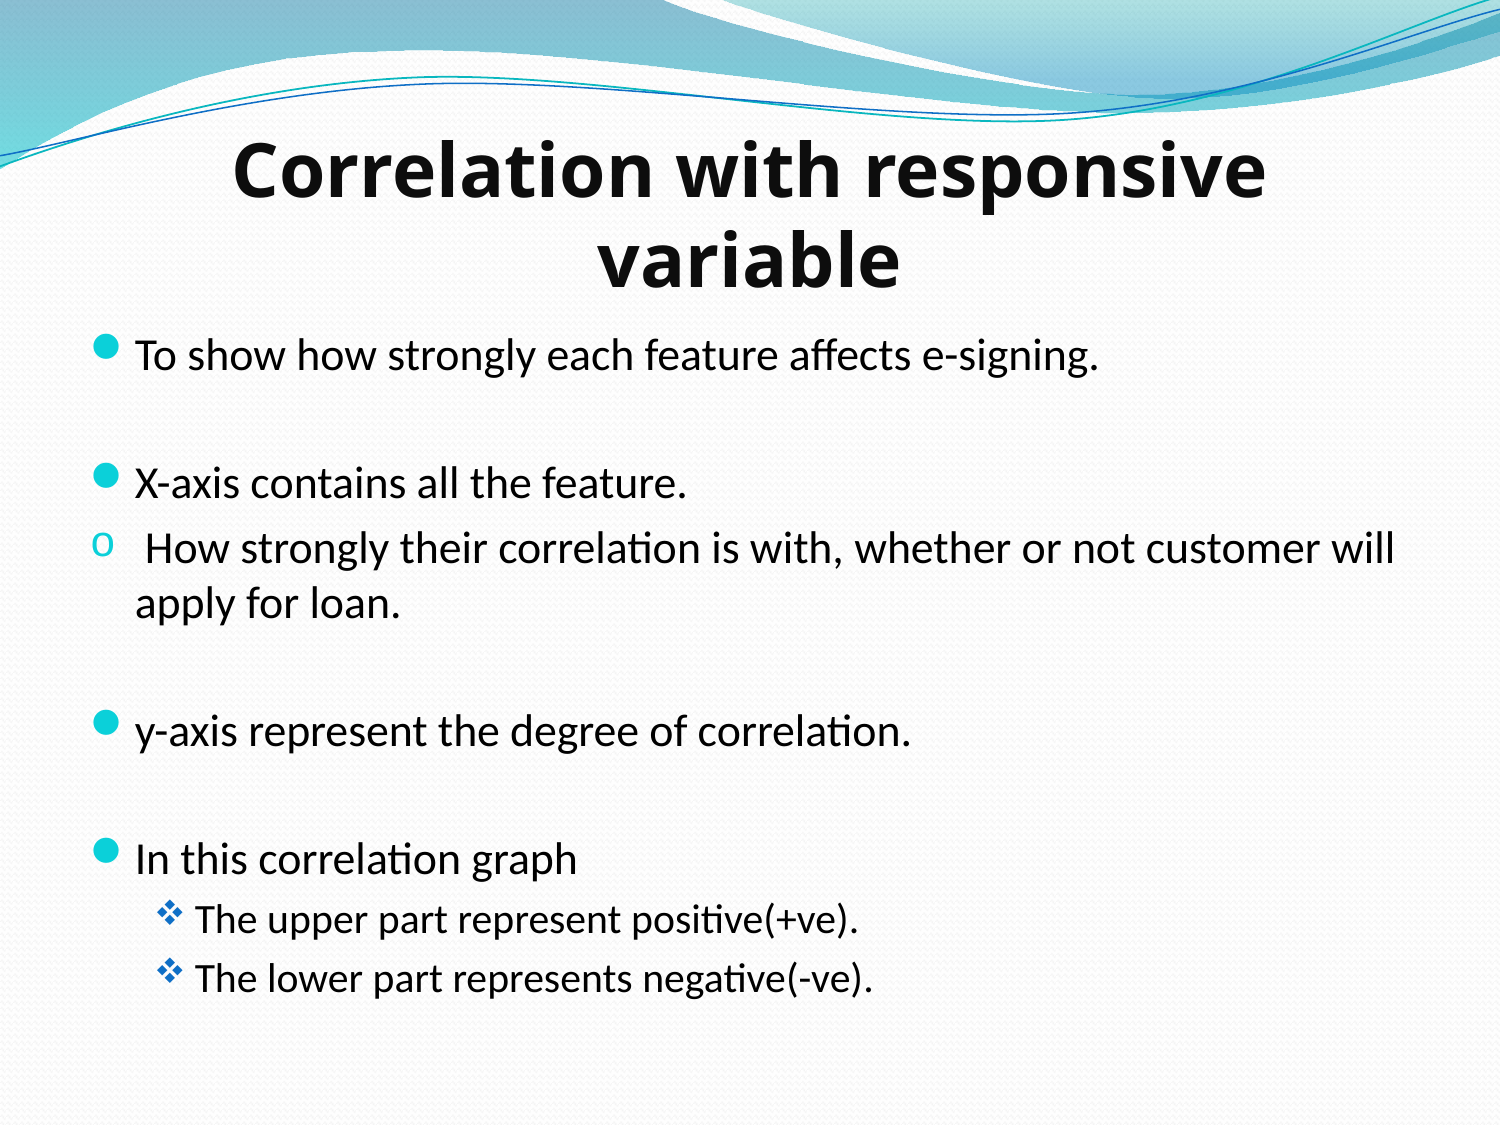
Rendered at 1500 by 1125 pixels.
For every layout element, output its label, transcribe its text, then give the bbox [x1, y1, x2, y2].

title Correlation with responsive variable [75, 115, 1425, 303]
list To show how strongly each feature affects e-signing. X-axis contains all the feature. How strongly their correlation is with, whether or not customer will apply for loan. y-axis represent the degree of correlation. In this correlation graph The upper part represent positive(+ve). The lower part represents negative(-ve). [75, 317, 1425, 1038]
